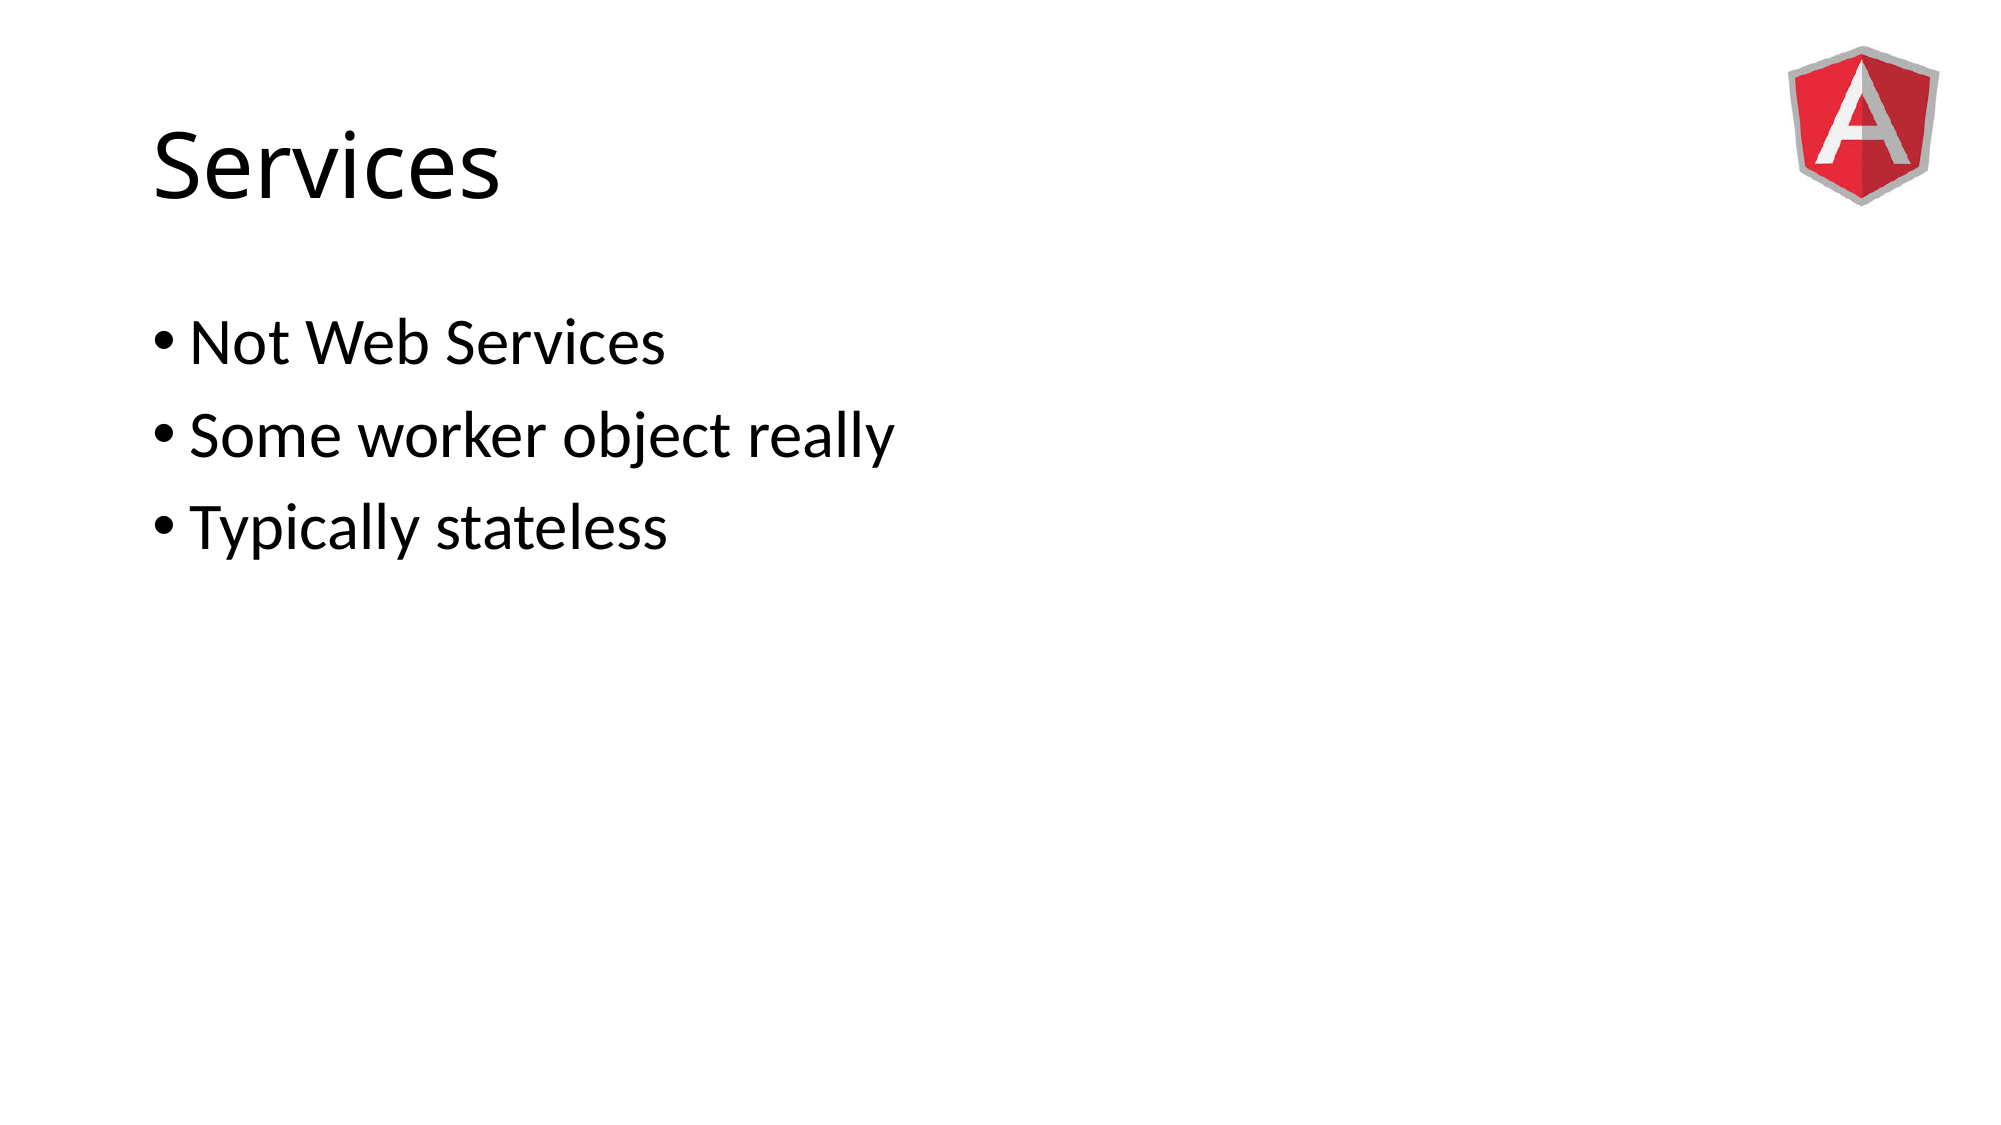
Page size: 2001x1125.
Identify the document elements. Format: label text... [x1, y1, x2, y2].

title Services [137, 59, 1863, 278]
list Not Web Services Some worker object really Typically stateless [137, 299, 1863, 1014]
picture [1767, 30, 1958, 221]
